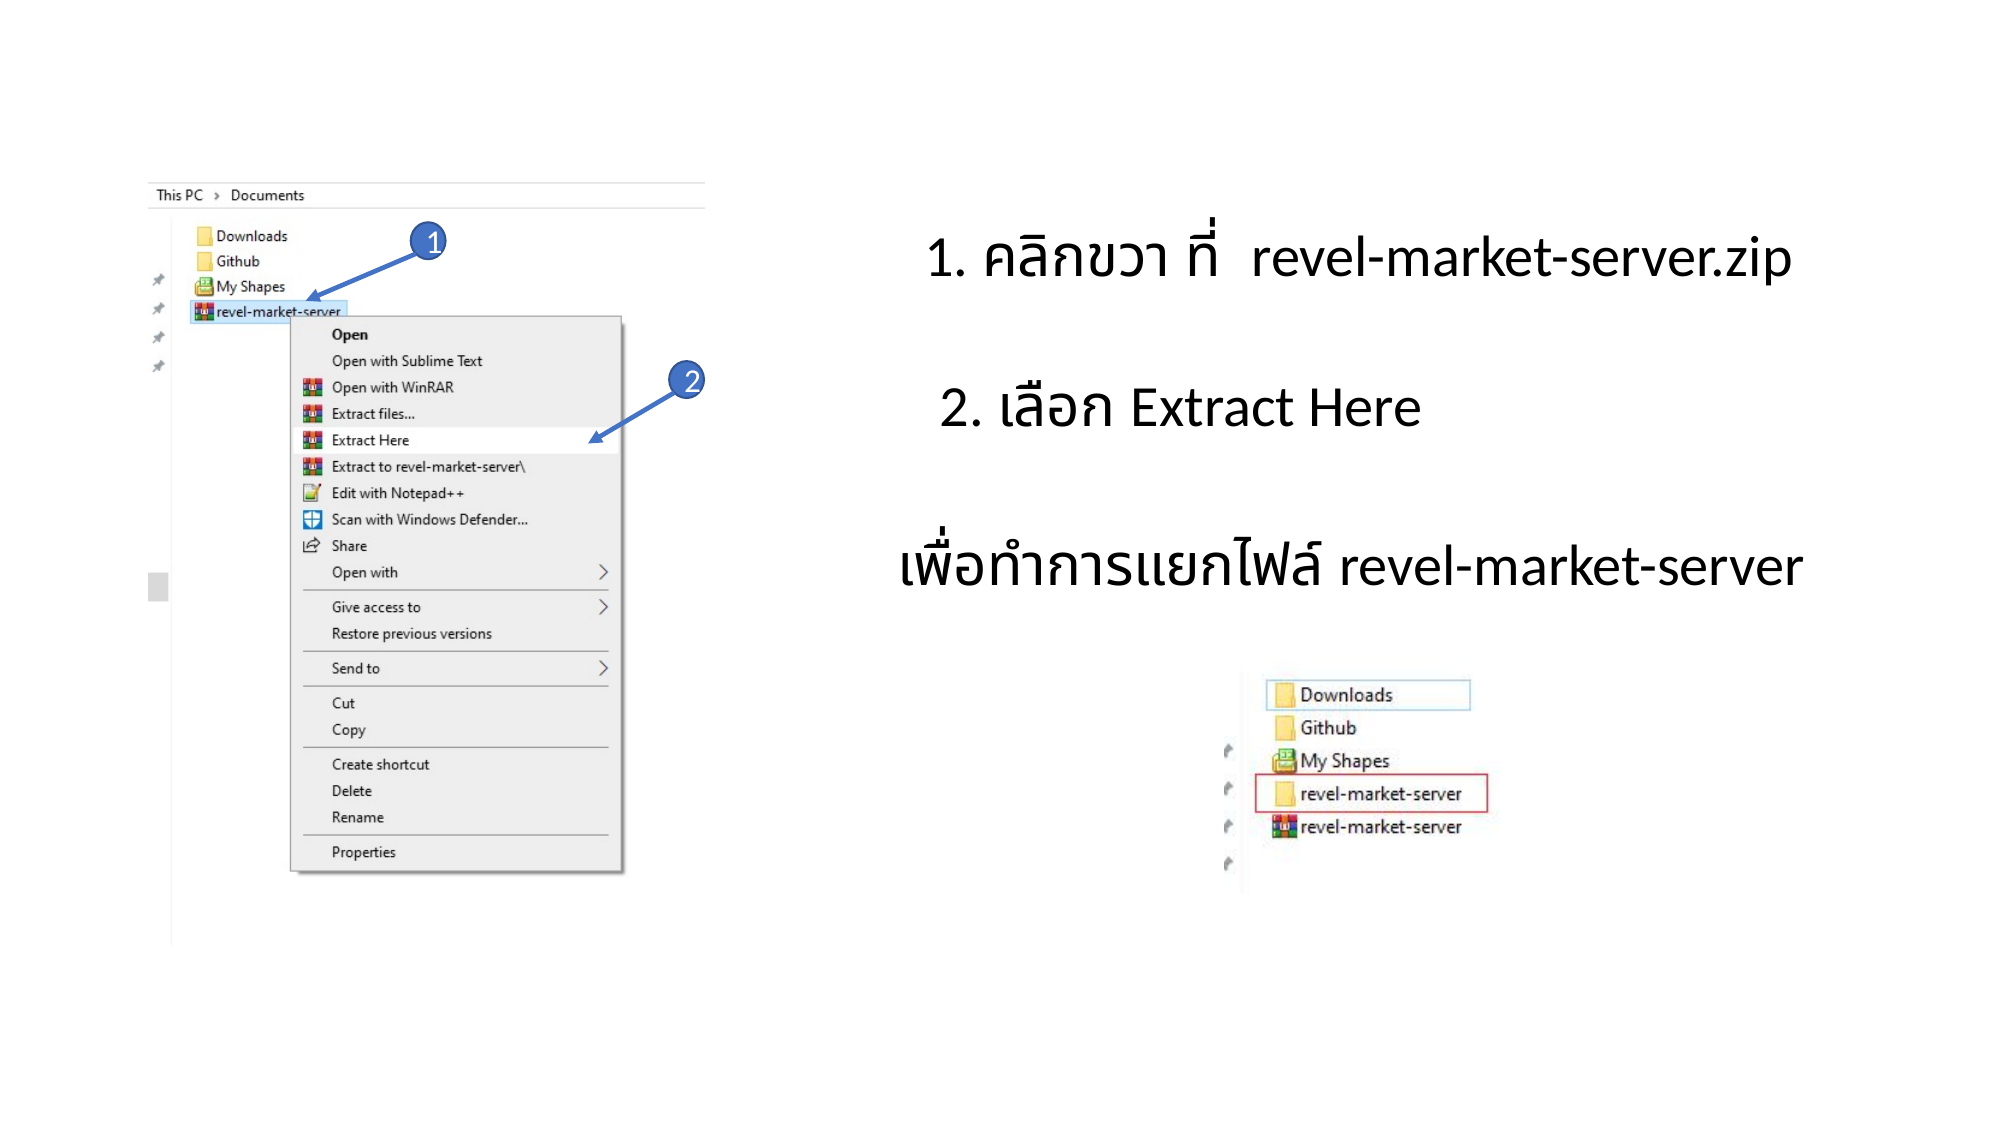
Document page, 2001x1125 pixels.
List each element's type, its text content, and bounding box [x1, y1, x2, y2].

text_box 1. คลิกขวา ที่ revel-market-server.zip [909, 210, 1808, 296]
text_box 2. เลือก Extract Here [925, 361, 1438, 446]
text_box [148, 180, 705, 945]
picture [1224, 661, 1590, 893]
text_box เพื่อทำการแยกไฟล์ revel-market-server [882, 519, 1833, 605]
